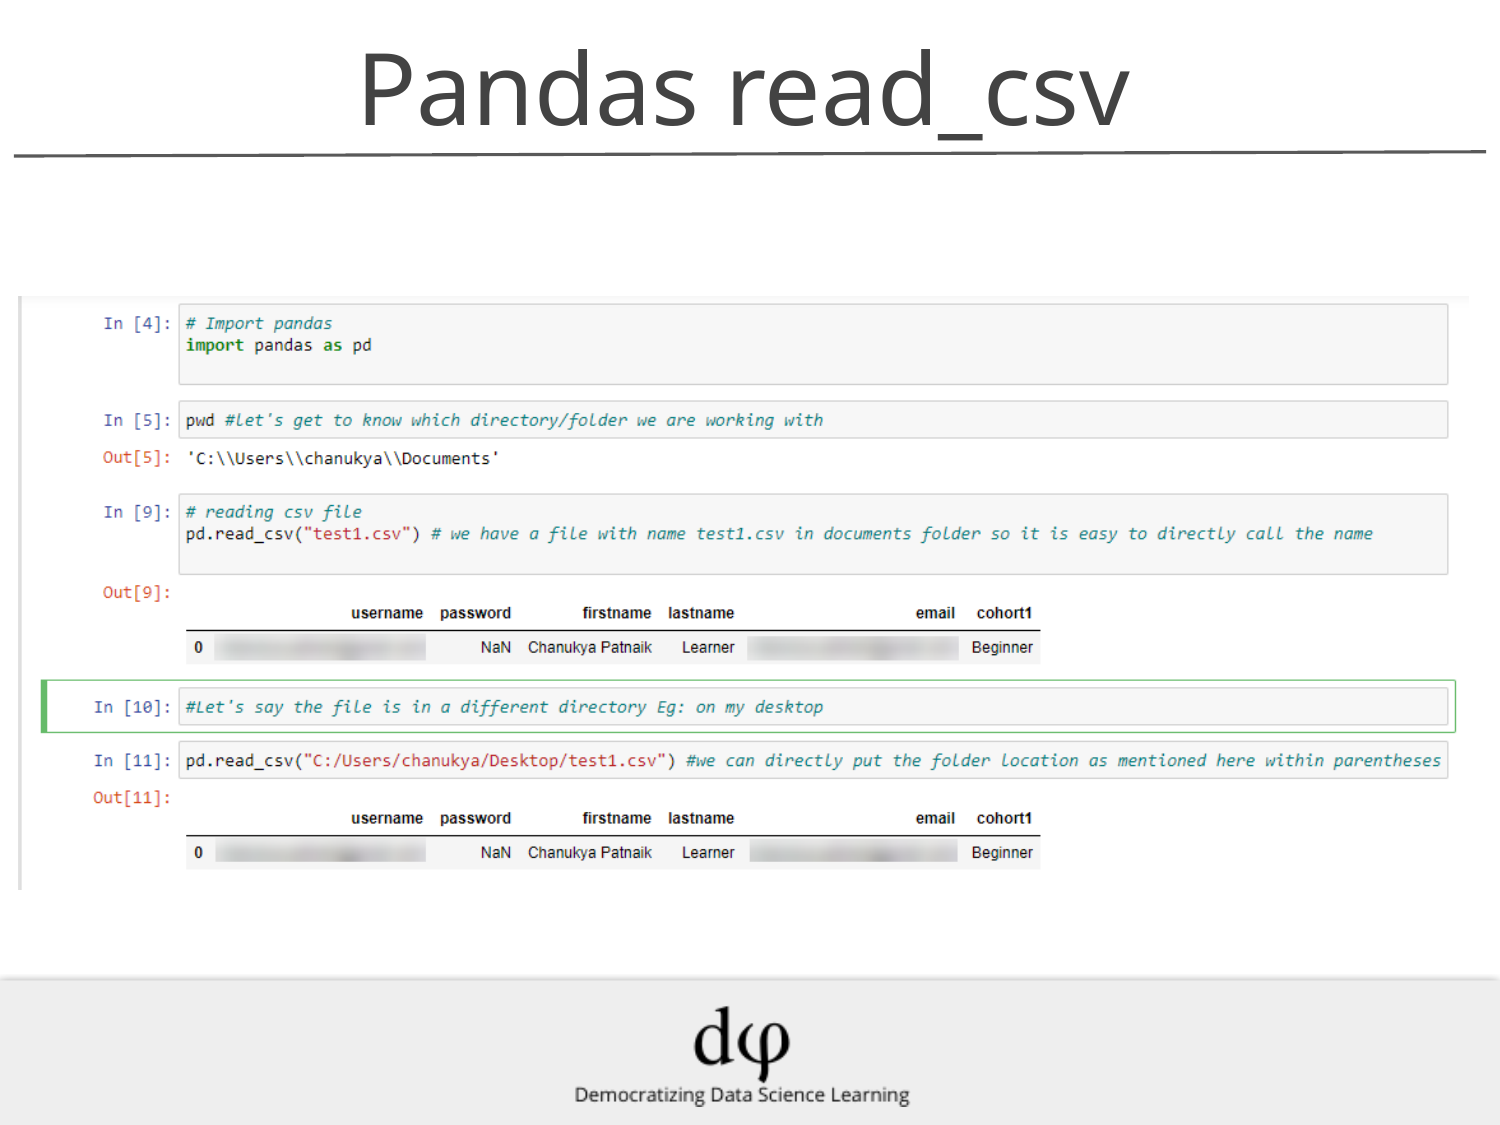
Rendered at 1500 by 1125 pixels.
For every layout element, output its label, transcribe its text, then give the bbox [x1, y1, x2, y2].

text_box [0, 980, 1500, 1125]
picture [18, 295, 1469, 891]
text_box Pandas read_csv [195, 27, 1292, 150]
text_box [13, 151, 1487, 157]
